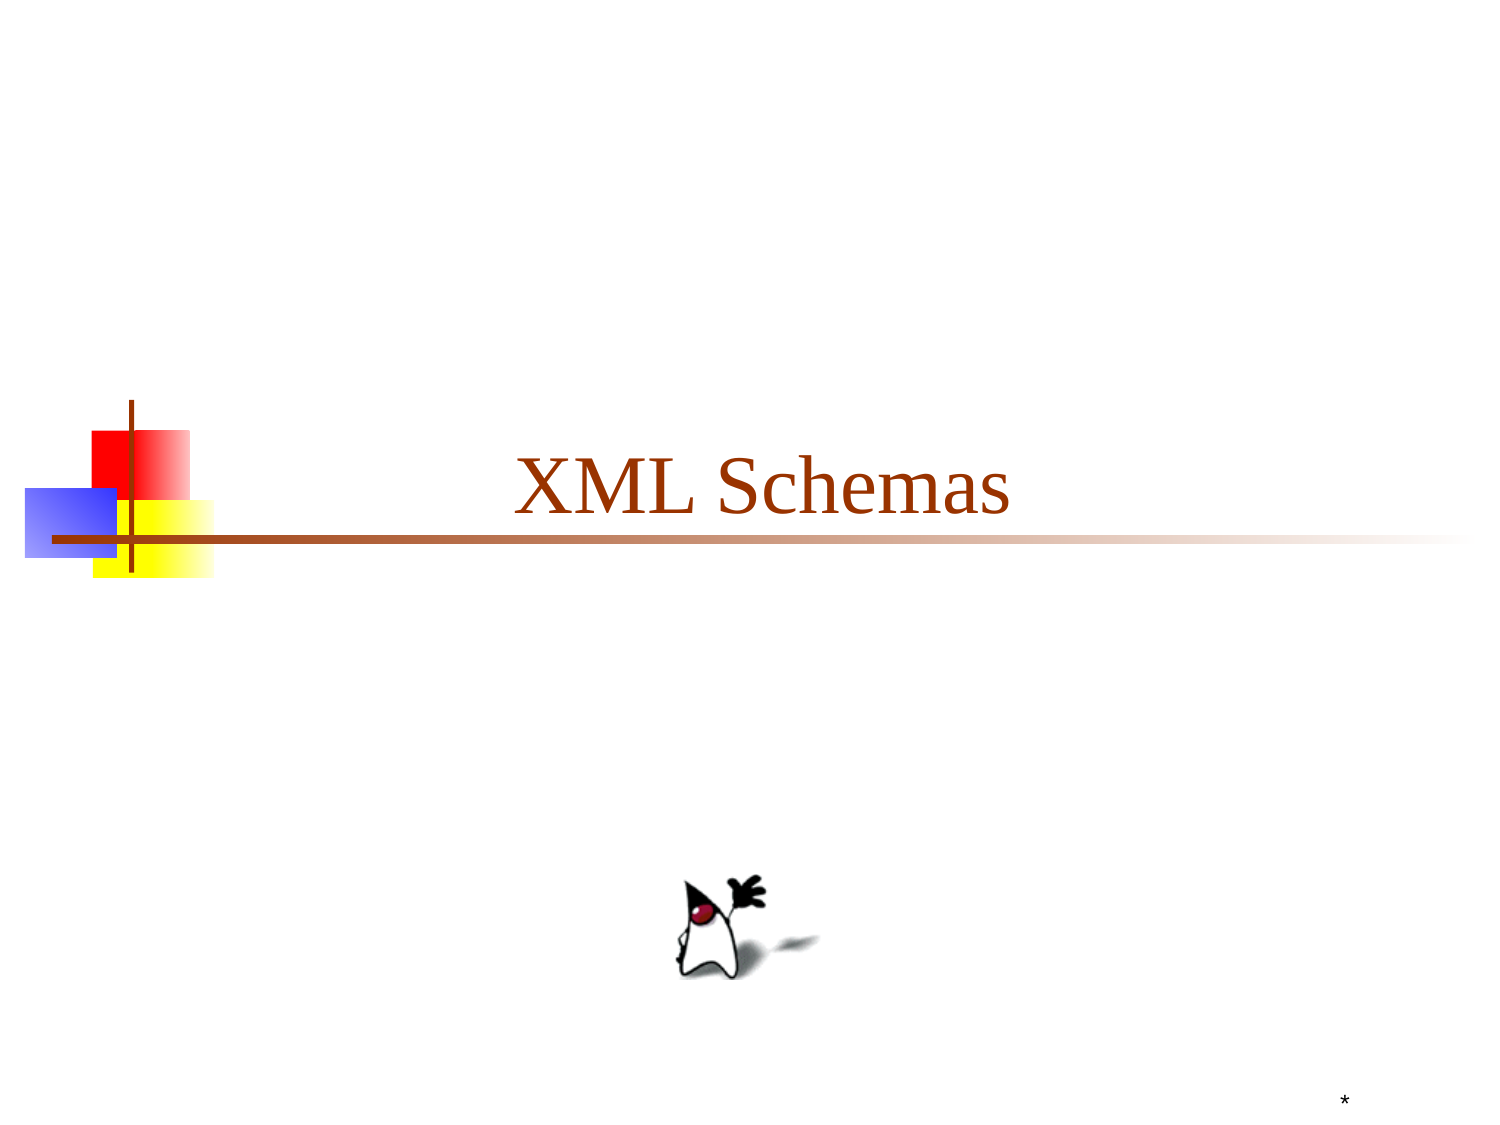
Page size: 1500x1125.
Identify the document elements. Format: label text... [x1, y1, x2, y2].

title XML Schemas [137, 362, 1388, 538]
picture [675, 874, 822, 980]
text_box * [1325, 1074, 1500, 1125]
